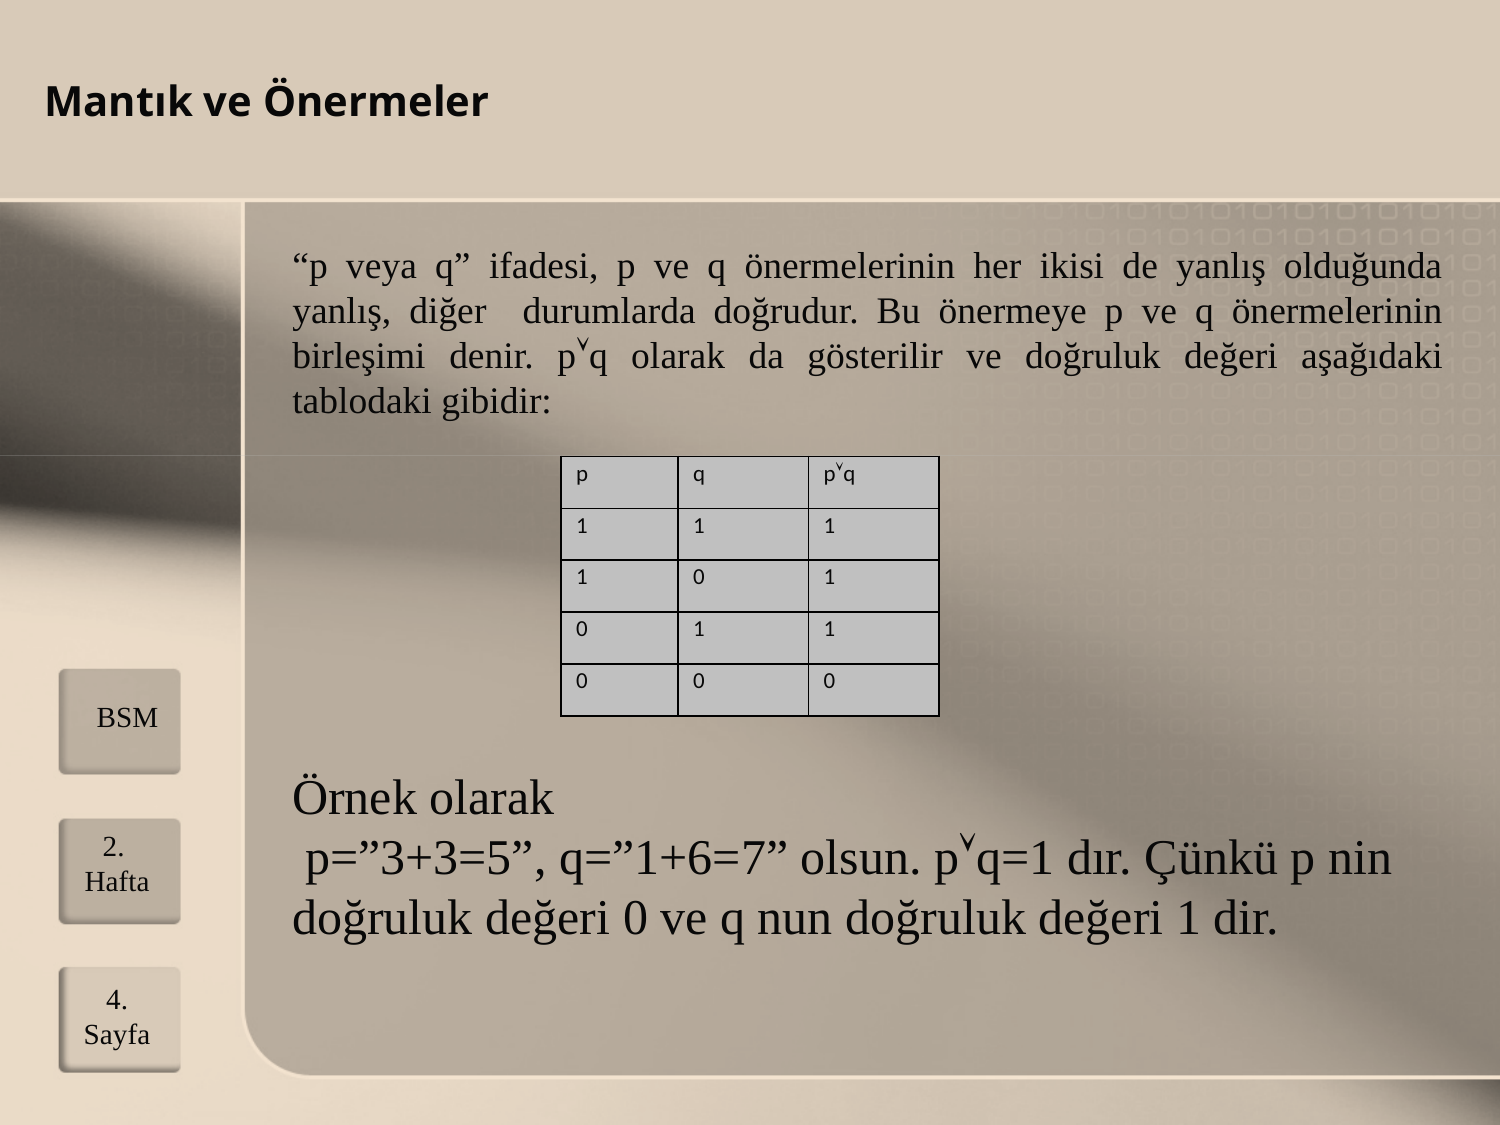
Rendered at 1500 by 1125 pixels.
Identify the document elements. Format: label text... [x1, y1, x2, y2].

text_box 2. Hafta [58, 820, 176, 926]
table_cell 1 [562, 509, 677, 559]
table_cell 0 [679, 665, 808, 715]
text_box BSM [81, 691, 176, 742]
table_cell 1 [562, 561, 677, 611]
table_cell 1 [679, 509, 808, 559]
table_cell 1 [809, 613, 938, 663]
table_cell 1 [809, 509, 938, 559]
table_cell 0 [562, 665, 677, 715]
table_cell 0 [679, 561, 808, 611]
table_cell 0 [562, 613, 677, 663]
table_header q [679, 457, 808, 508]
text_box Örnek olarak p=”3+3=5”, q=”1+6=7” olsun. pq=1 dır. Çünkü p nin doğruluk değeri 0 ve q nun doğruluk değeri 1 dir. [277, 757, 1459, 952]
table_cell 0 [809, 665, 938, 715]
table_header pq [809, 457, 938, 508]
table_header p [562, 457, 677, 508]
text_box “p veya q” ifadesi, p ve q önermelerinin her ikisi de yanlış olduğunda yanlış, diğer durumlarda doğrudur. Bu önermeye p ve q önermelerinin birleşimi denir. pq olarak da gösterilir ve doğruluk değeri aşağıdaki tablodaki gibidir: [277, 233, 1459, 429]
text_box 4. Sayfa [58, 972, 176, 1067]
table_cell 1 [679, 613, 808, 663]
table_cell 1 [809, 561, 938, 611]
title Mantık ve Önermeler [29, 12, 1462, 188]
